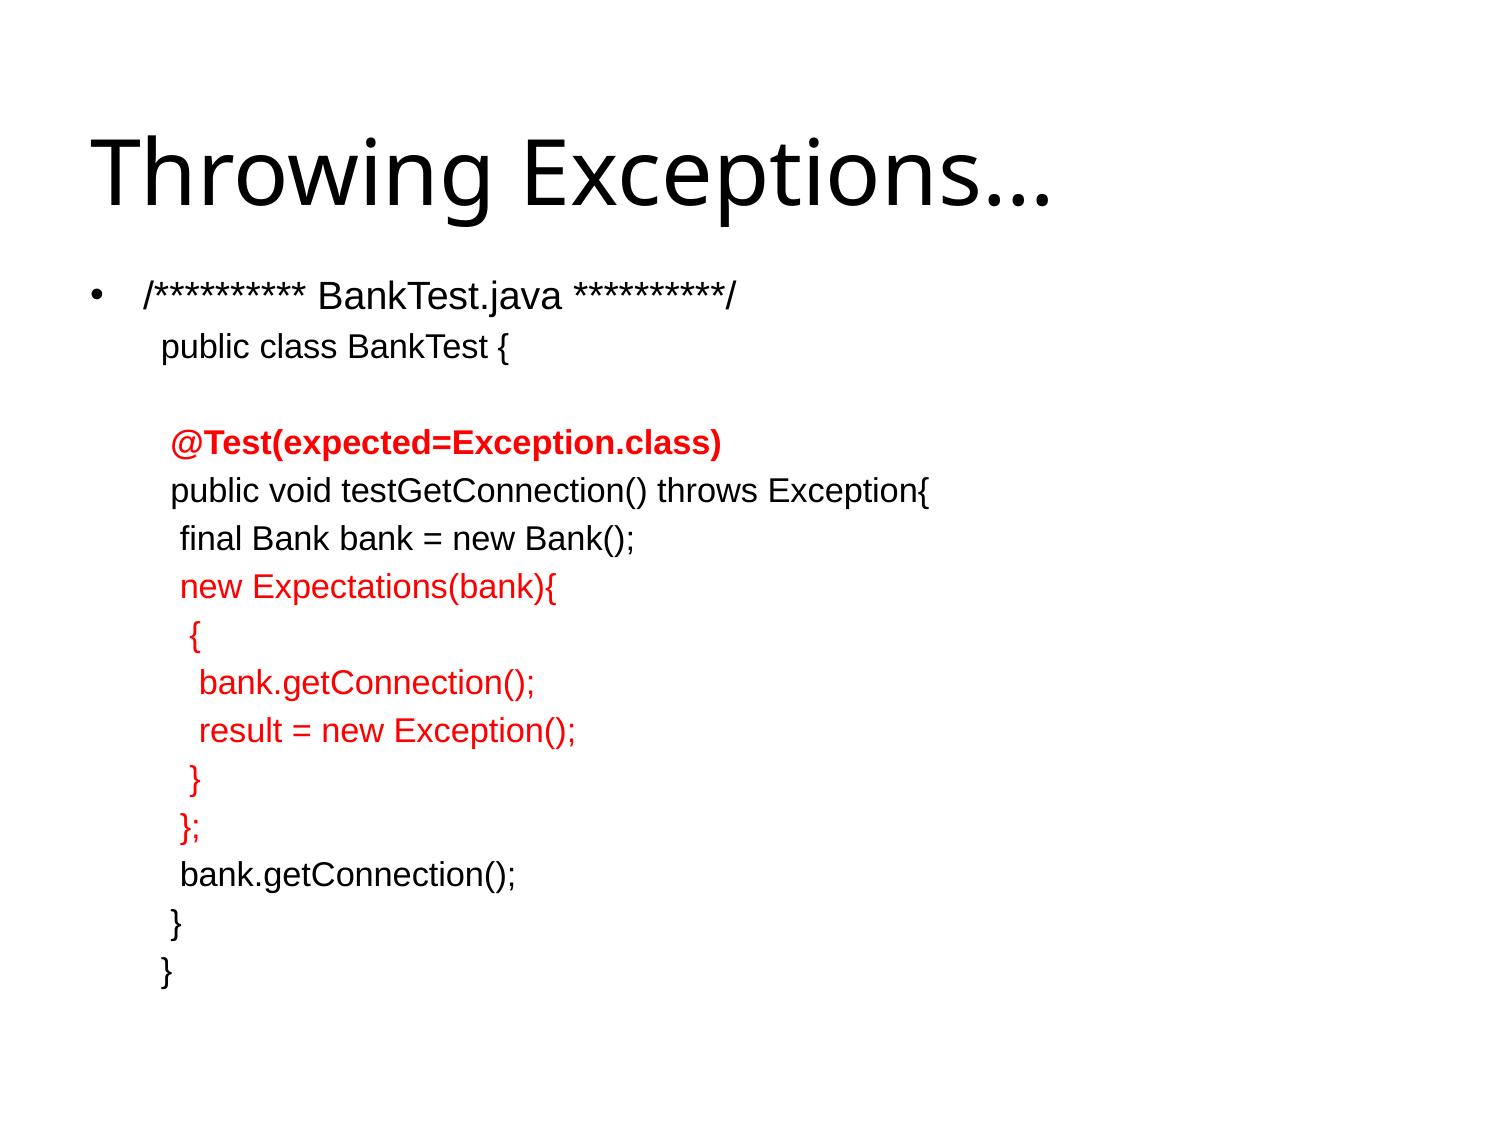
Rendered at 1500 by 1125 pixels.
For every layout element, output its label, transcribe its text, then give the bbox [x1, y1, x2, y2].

list /********** BankTest.java **********/ public class BankTest { @Test(expected=Exception.class) public void testGetConnection() throws Exception{ final Bank bank = new Bank(); new Expectations(bank){ { bank.getConnection(); result = new Exception(); } }; bank.getConnection(); } } [74, 262, 1426, 1006]
title Throwing Exceptions… [74, 74, 1426, 262]
